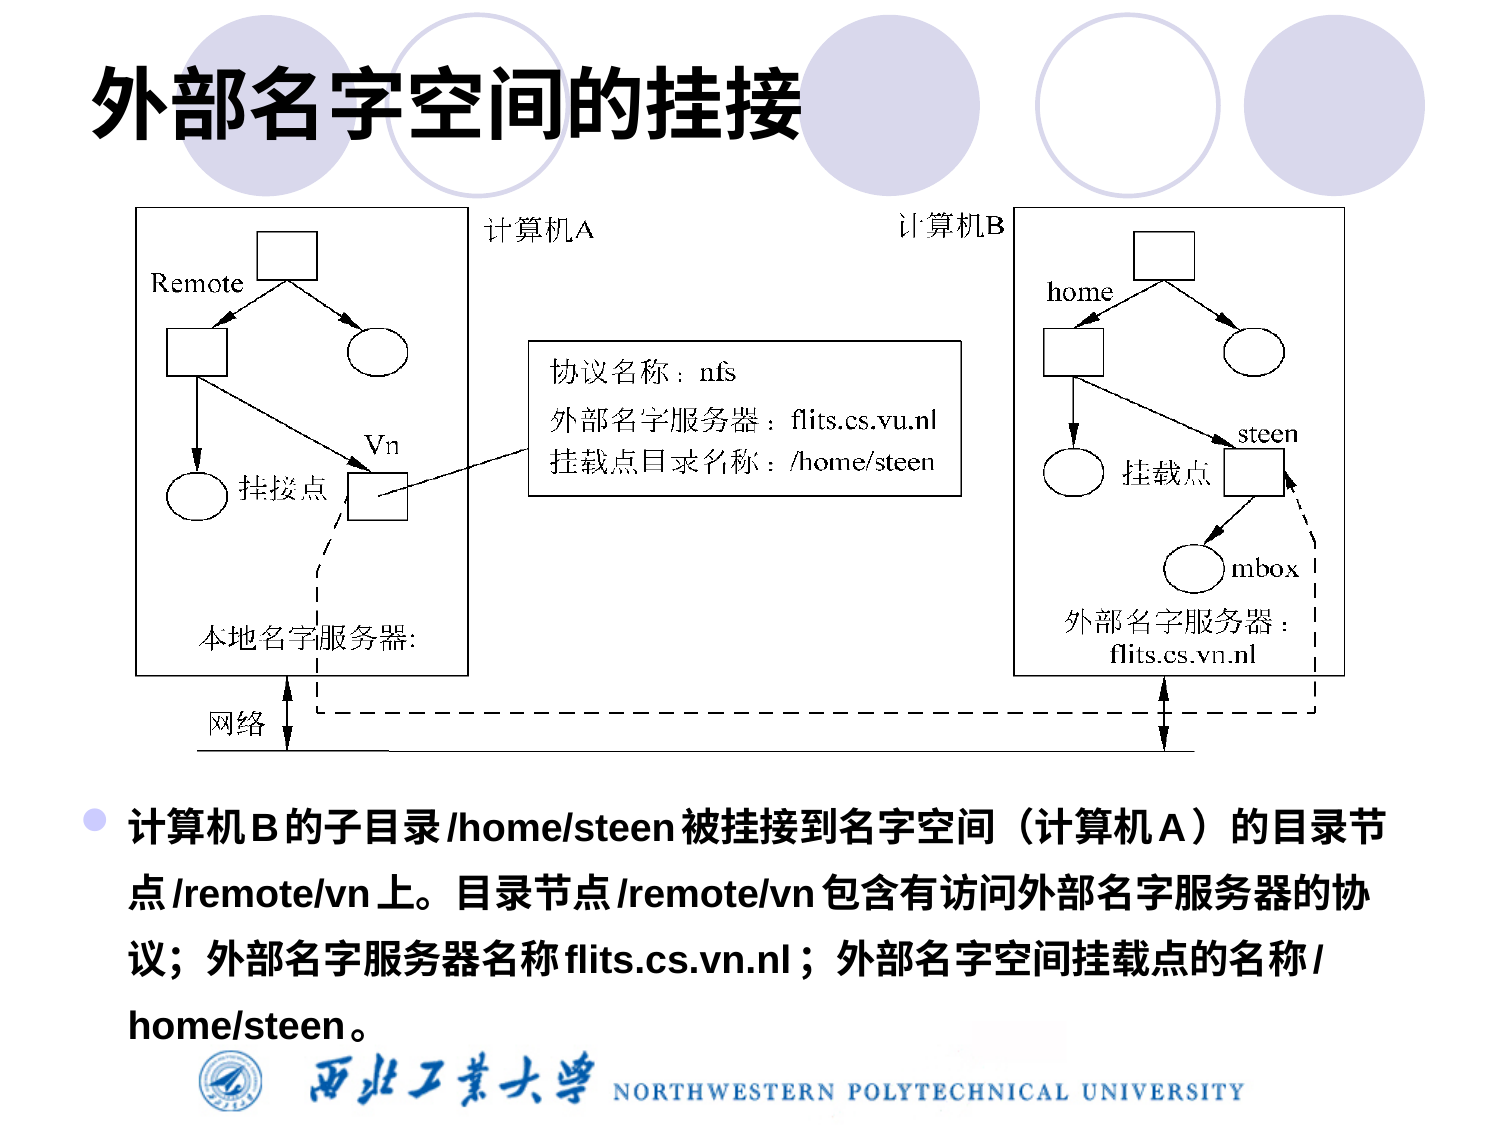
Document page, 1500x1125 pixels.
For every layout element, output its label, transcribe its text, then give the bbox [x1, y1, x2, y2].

title 外部名字空间的挂接 [75, 19, 1425, 185]
picture [135, 207, 1345, 753]
picture [0, 1021, 1500, 1125]
list 计算机B的子目录/home/steen被挂接到名字空间（计算机A）的目录节点/remote/vn上。目录节点/remote/vn包含有访问外部名字服务器的协议；外部名字服务器名称flits.cs.vn.nl；外部名字空间挂载点的名称/home/steen。 [65, 775, 1416, 1059]
